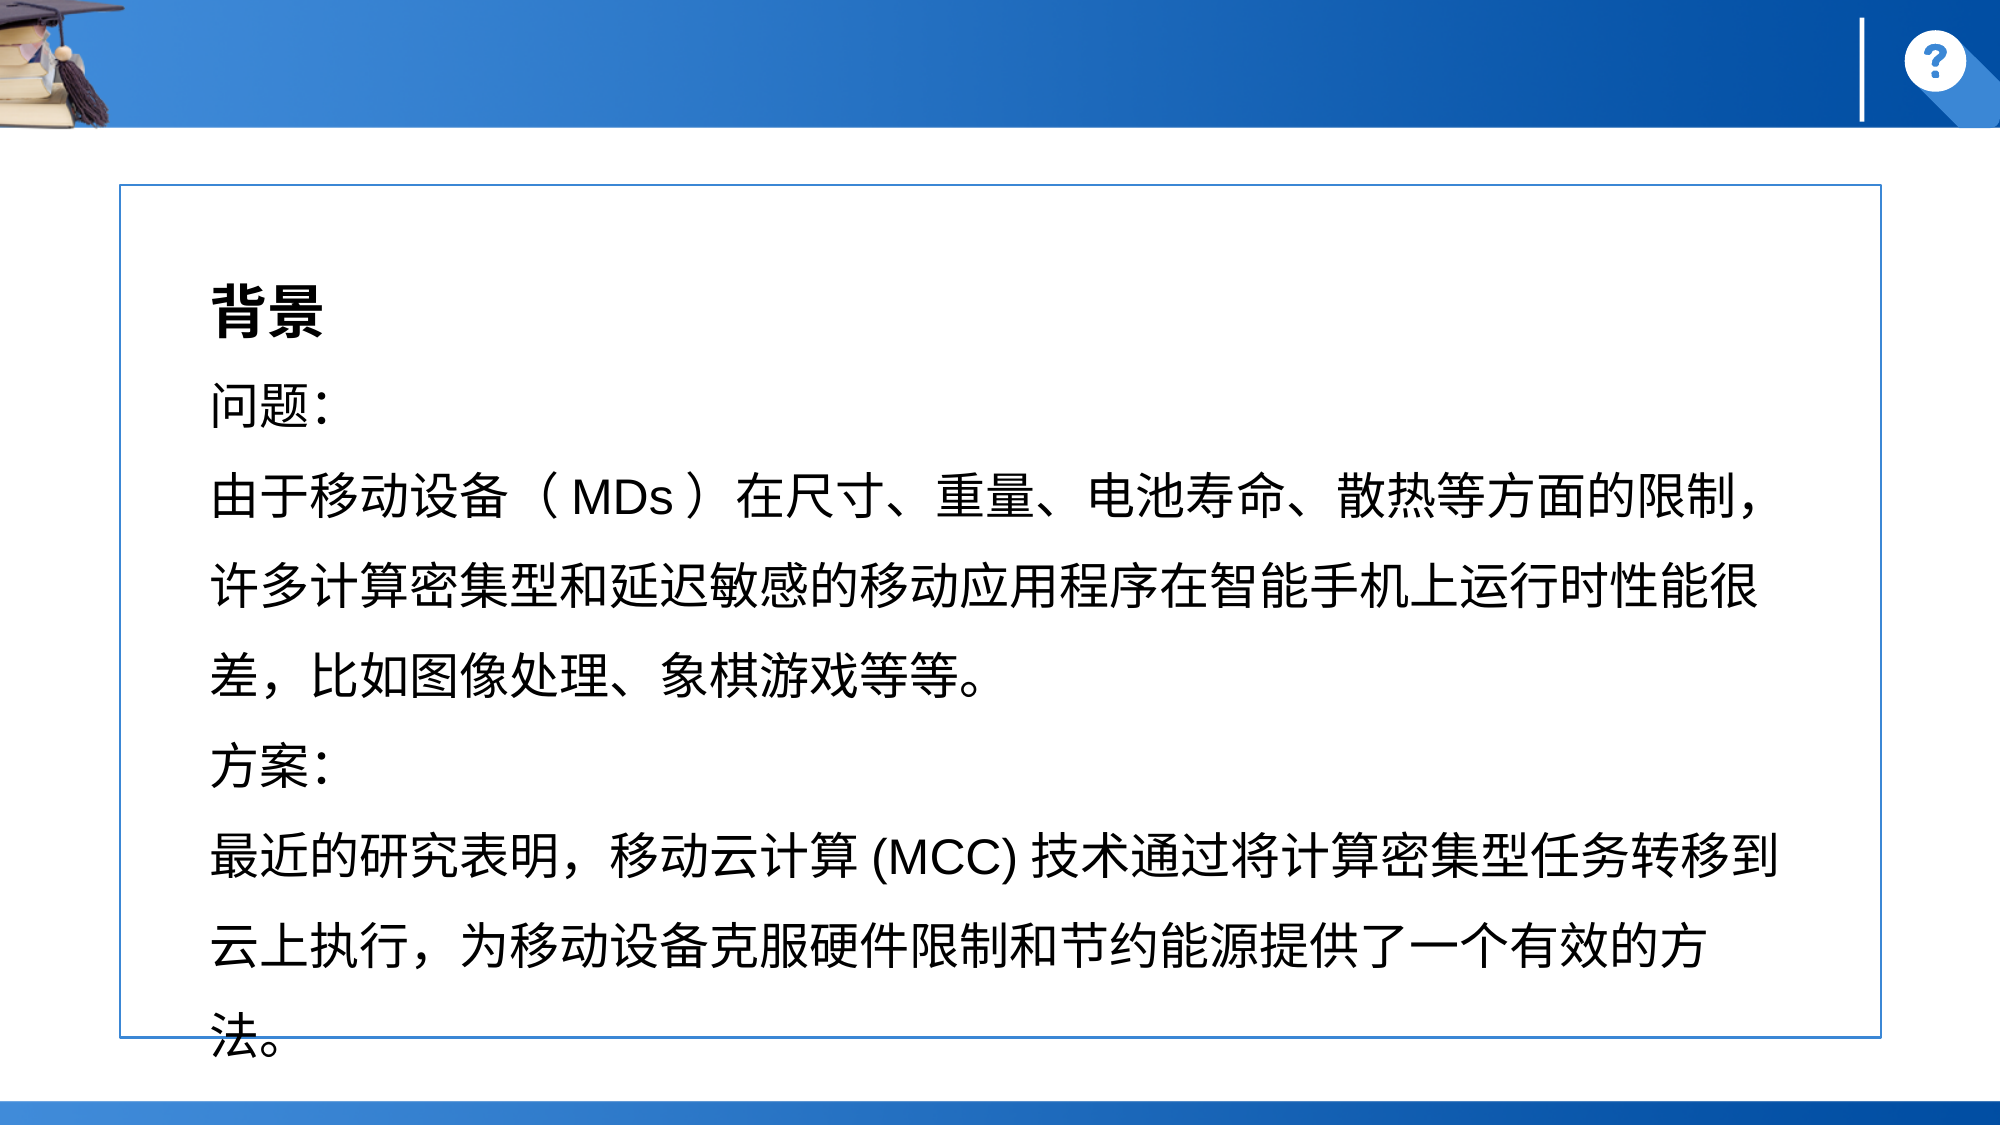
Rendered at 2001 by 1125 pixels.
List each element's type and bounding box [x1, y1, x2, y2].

text_box [1904, 29, 2000, 129]
picture [0, 0, 2000, 1125]
